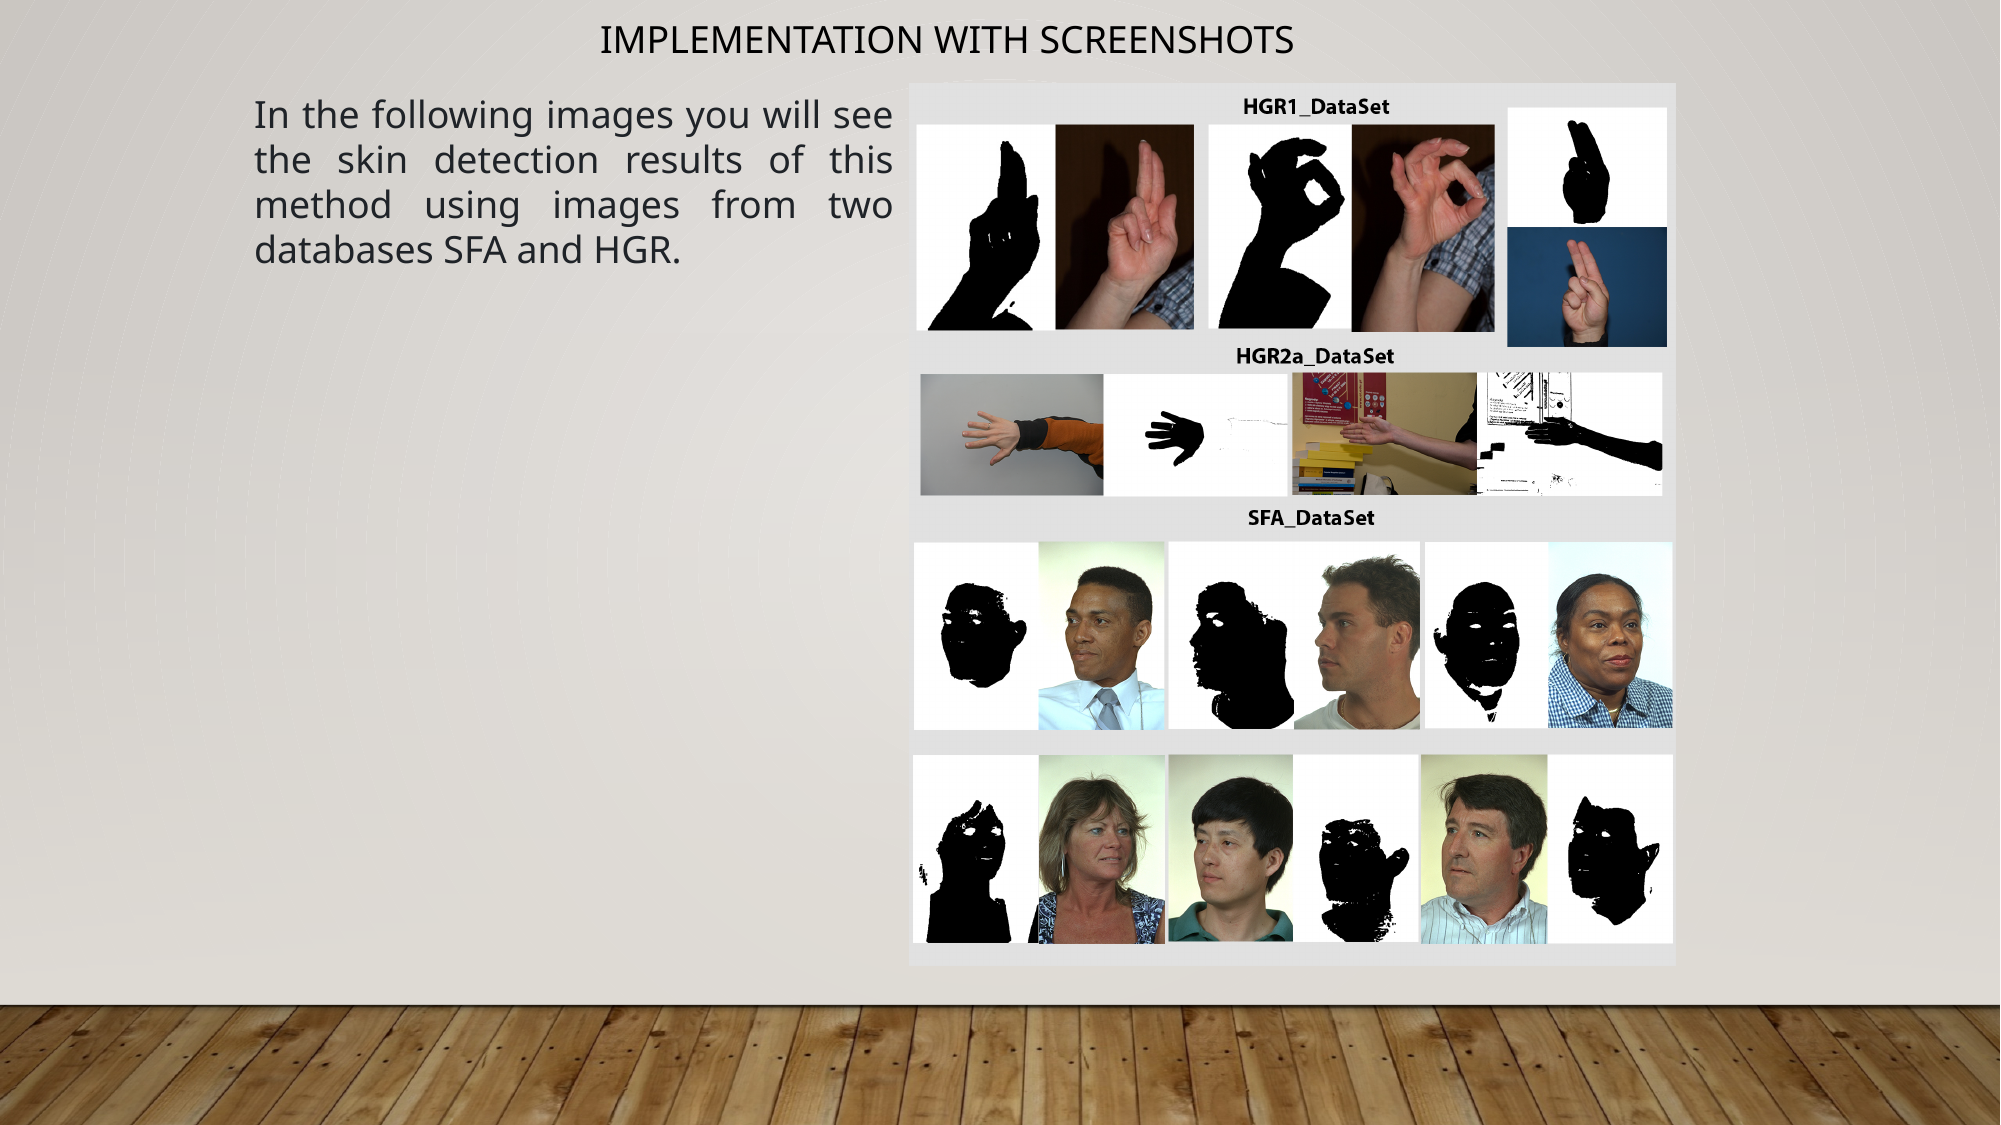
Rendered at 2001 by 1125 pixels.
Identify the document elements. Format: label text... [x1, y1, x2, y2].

picture [908, 83, 1676, 966]
picture [0, 1005, 2000, 1125]
text_box IMPLEMENTATION WITH SCREENSHOTS [516, 8, 1379, 68]
text_box In the following images you will see the skin detection results of this method using images from two databases SFA and HGR. [239, 83, 908, 324]
